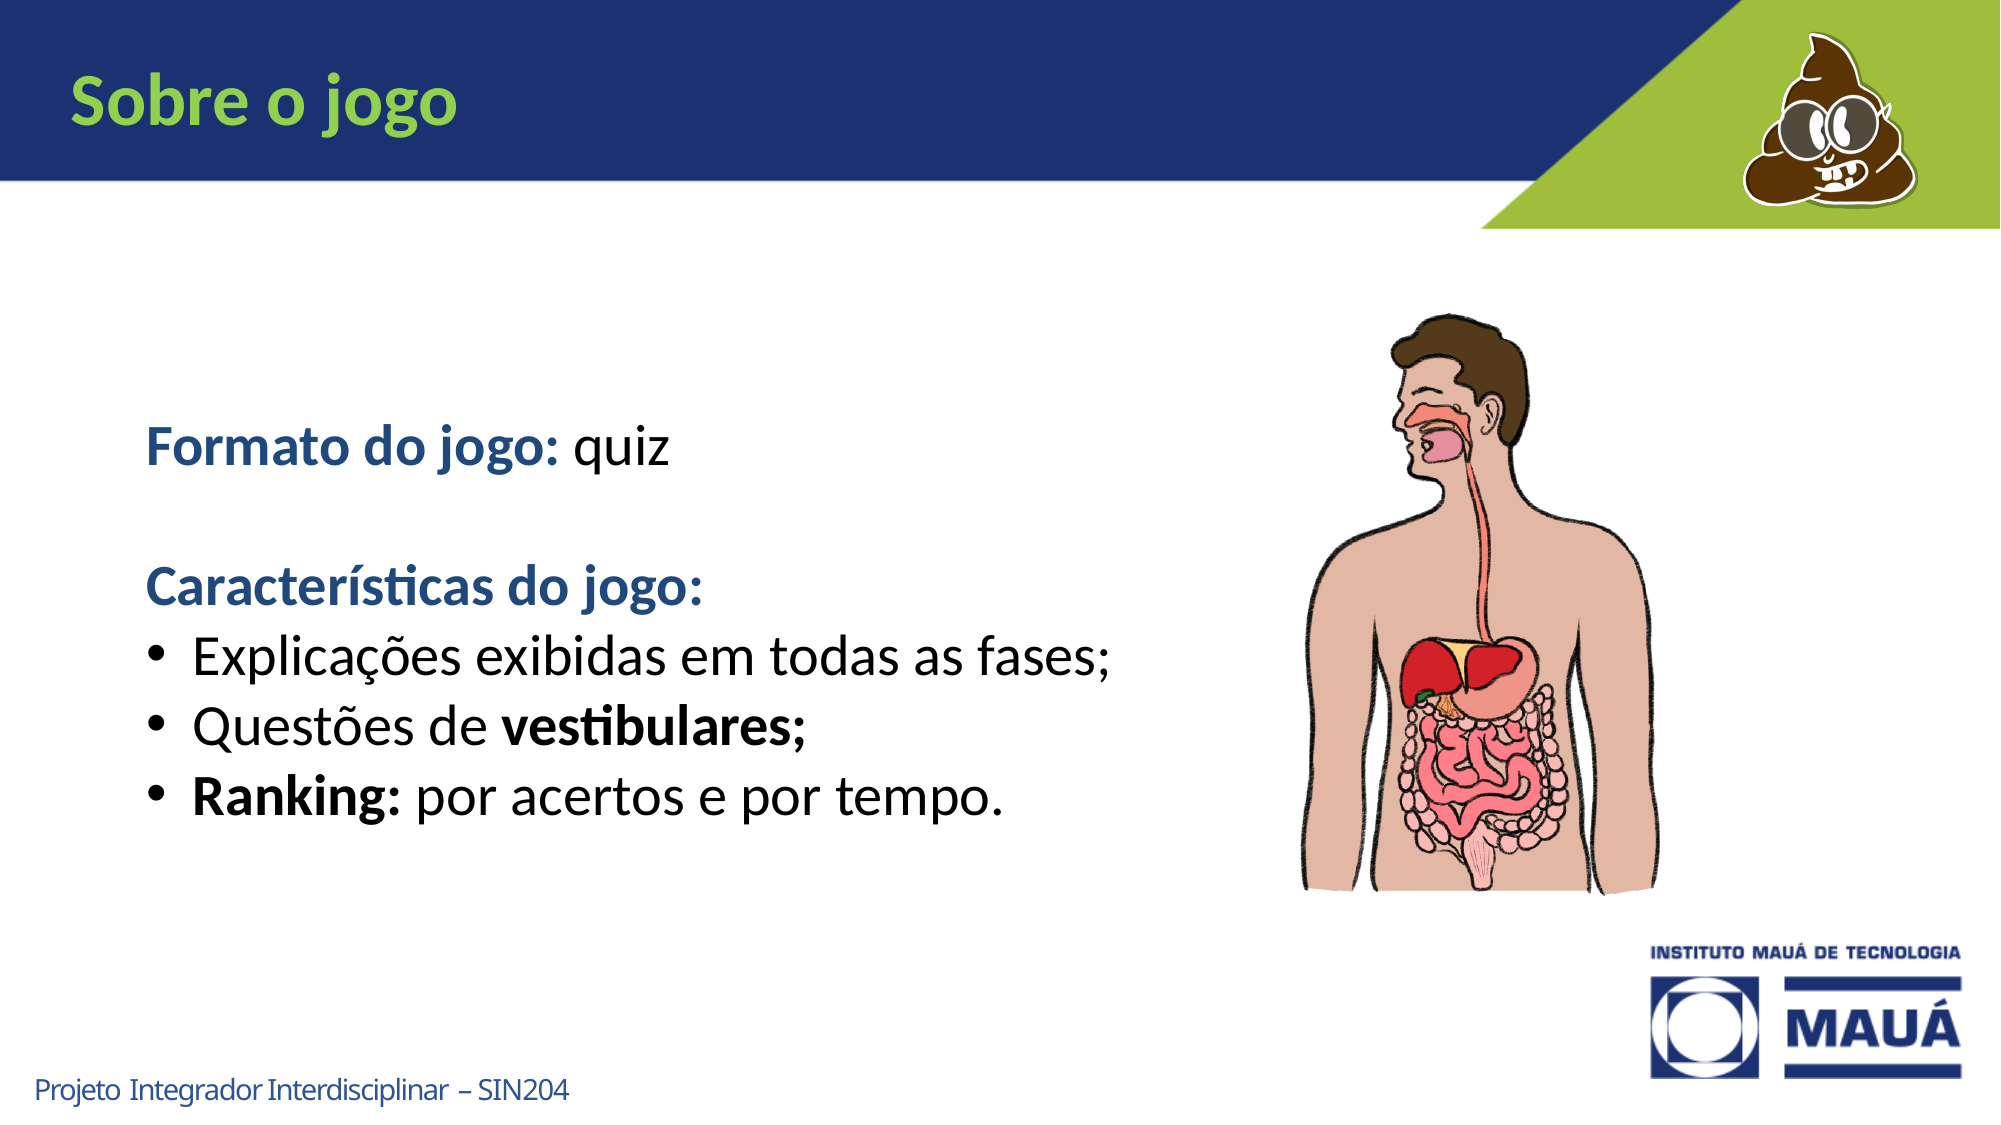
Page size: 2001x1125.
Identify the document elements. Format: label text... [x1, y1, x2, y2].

footer Projeto Integrador Interdisciplinar – SIN204 [31, 1071, 666, 1125]
picture [0, 0, 2000, 1079]
title Sobre o jogo [70, 50, 671, 238]
text_box Formato do jogo: quiz Características do jogo: Explicações exibidas em todas as fases; Questões de vestibulares; Ranking: por acertos e por tempo. [131, 399, 1147, 835]
